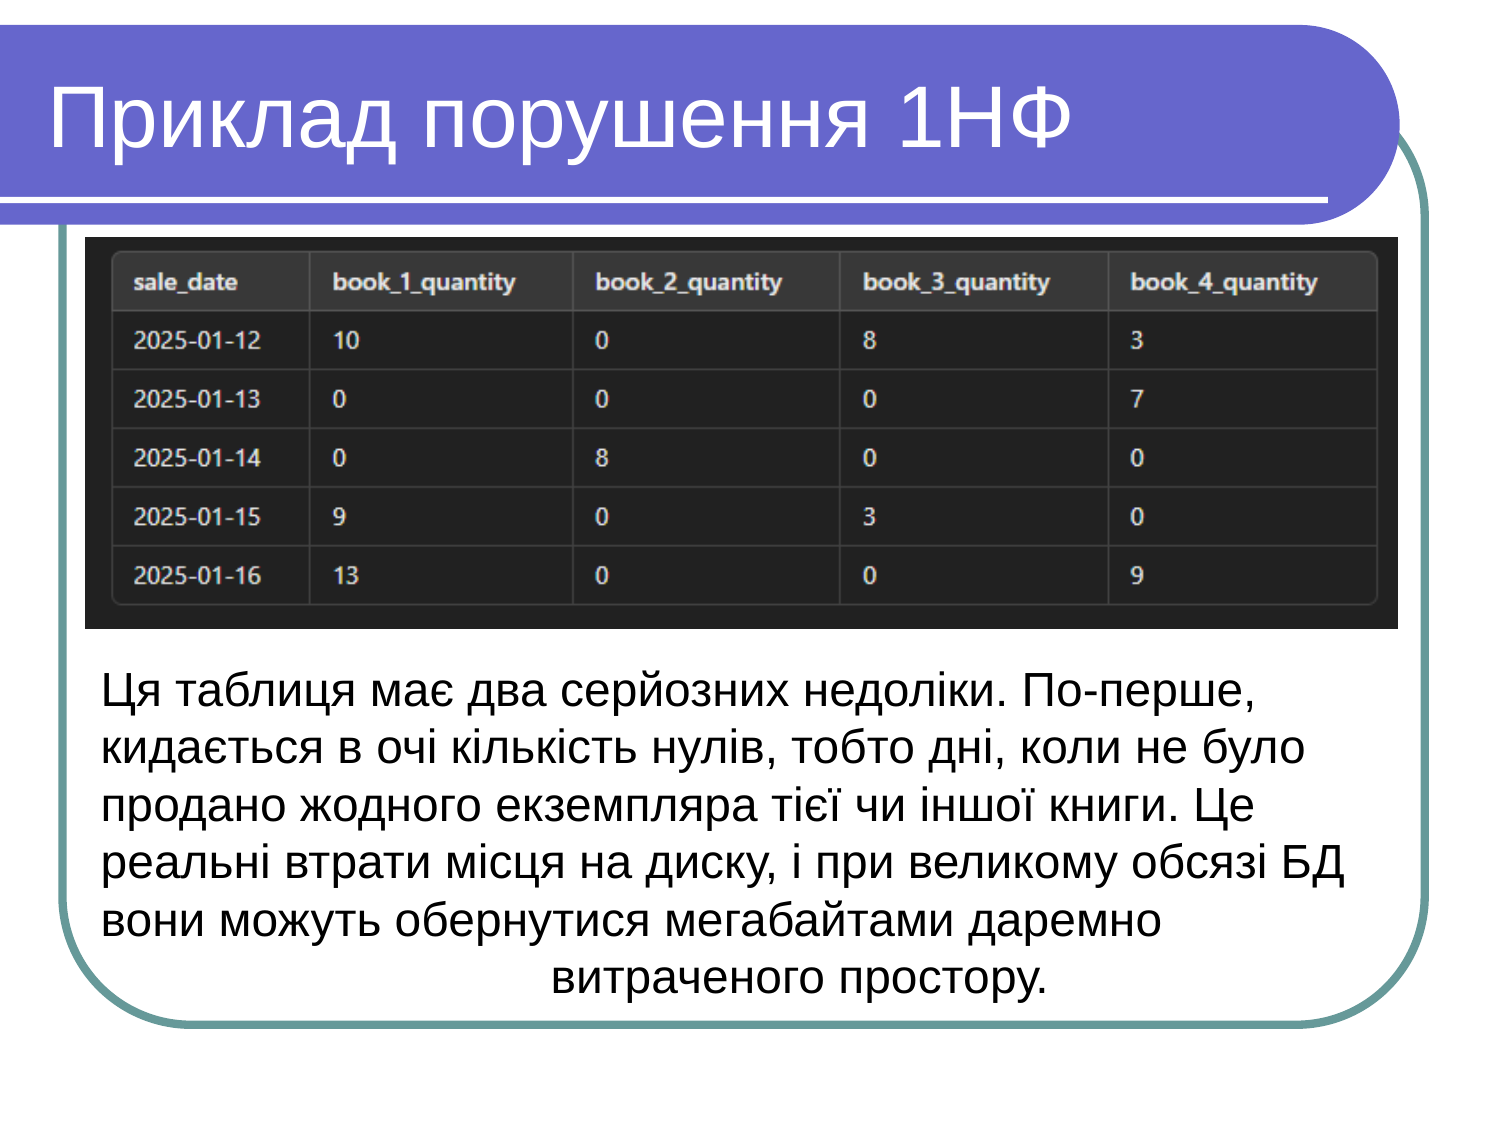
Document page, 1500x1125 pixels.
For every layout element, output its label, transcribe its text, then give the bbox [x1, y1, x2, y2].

text_box Ця таблиця має два серйозних недоліки. По-перше, кидається в очі кількість нулів, тобто дні, коли не було продано жодного екземпляра тієї чи іншої книги. Це реальні втрати місця на диску, і при великому обсязі БД вони можуть обернутися мегабайтами даремно витраченого простору. [85, 651, 1386, 1125]
picture [85, 237, 1398, 629]
text_box Приклад порушення 1НФ [32, 37, 1388, 188]
